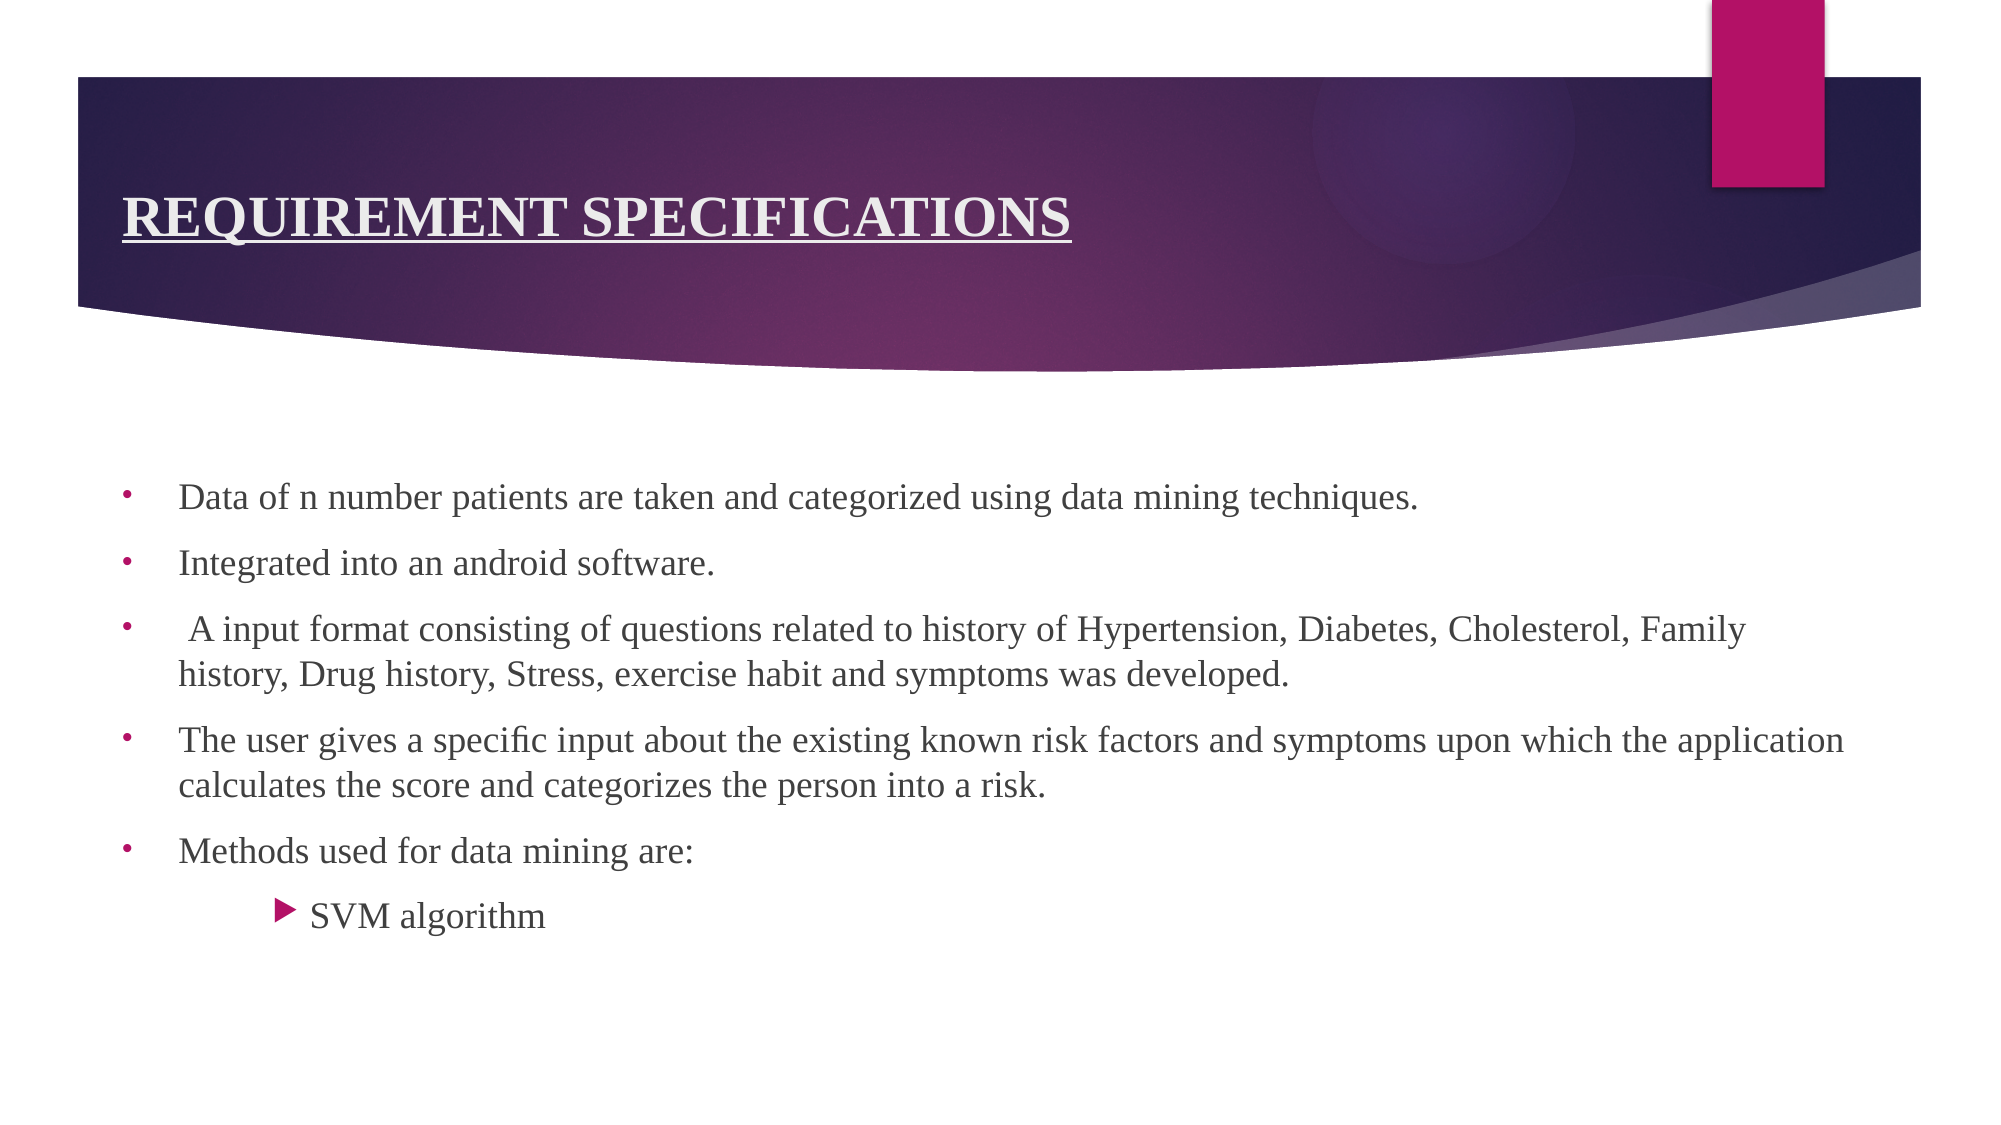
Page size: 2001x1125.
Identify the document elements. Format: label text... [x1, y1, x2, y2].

list Data of n number patients are taken and categorized using data mining techniques. Integrated into an android software. A input format consisting of questions related to history of Hypertension, Diabetes, Cholesterol, Family history, Drug history, Stress, exercise habit and symptoms was developed. The user gives a speciﬁc input about the existing known risk factors and symptoms upon which the application calculates the score and categorizes the person into a risk. Methods used for data mining are: SVM algorithm [107, 464, 1881, 1053]
title REQUIREMENT SPECIFICATIONS [107, 162, 1545, 263]
